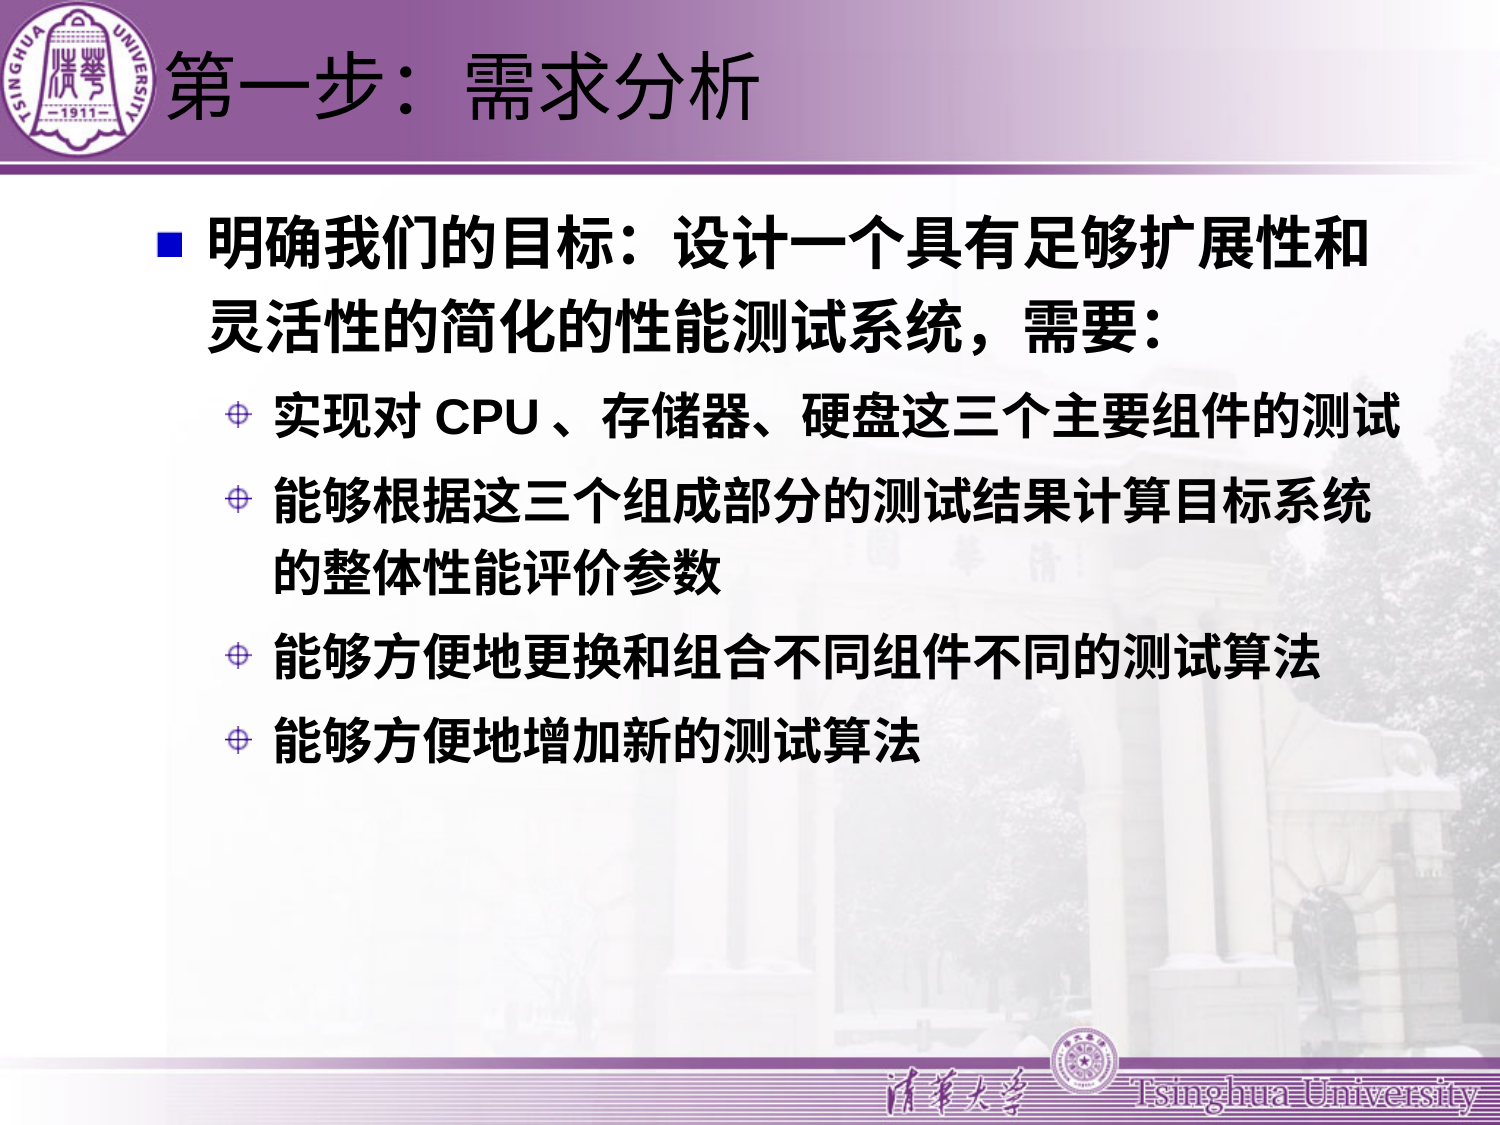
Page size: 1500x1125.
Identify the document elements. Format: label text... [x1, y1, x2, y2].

picture [0, 0, 1500, 1125]
title 第一步：需求分析 [147, 19, 1500, 149]
list 明确我们的目标：设计一个具有足够扩展性和灵活性的简化的性能测试系统，需要： 实现对CPU、存储器、硬盘这三个主要组件的测试 能够根据这三个组成部分的测试结果计算目标系统的整体性能评价参数 能够方便地更换和组合不同组件不同的测试算法 能够方便地增加新的测试算法 [135, 184, 1436, 1047]
